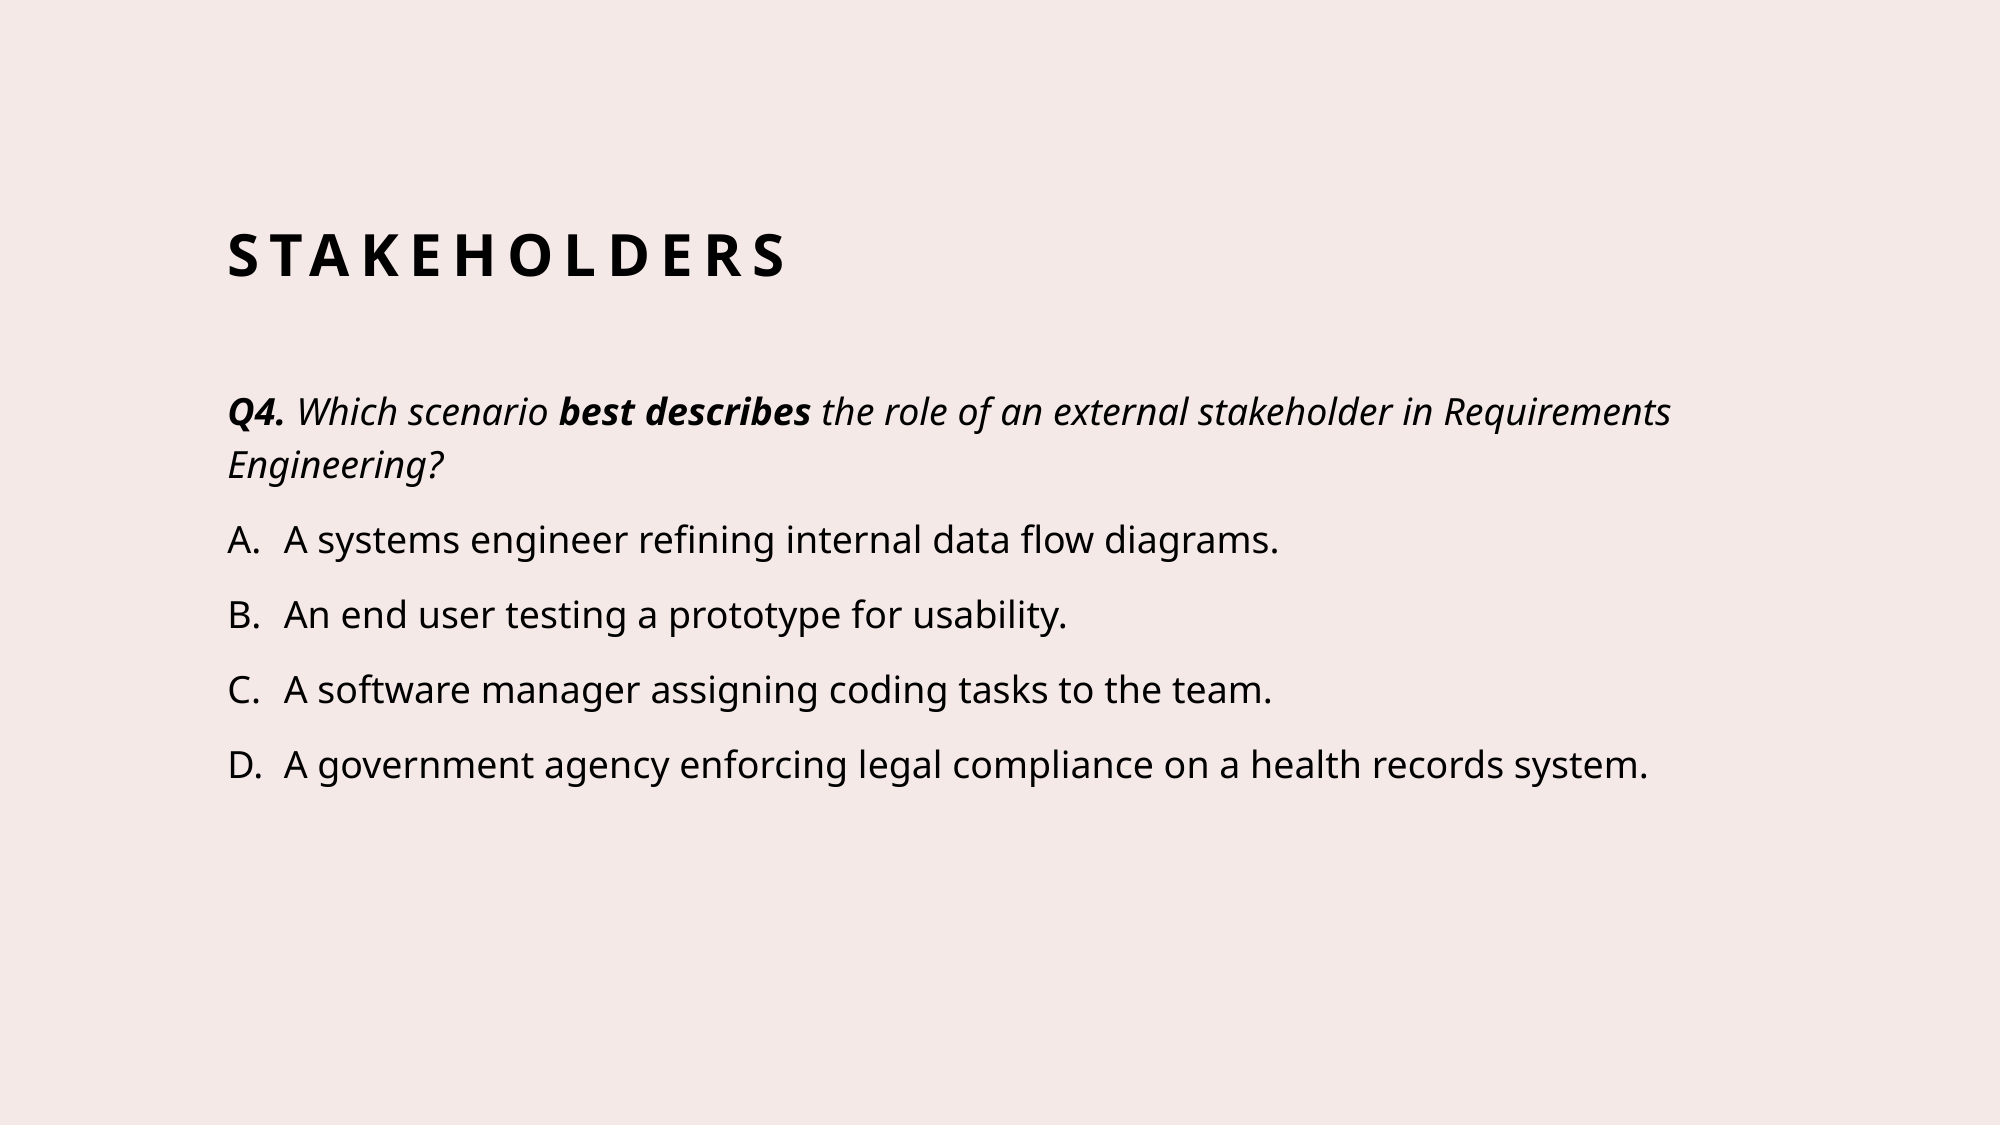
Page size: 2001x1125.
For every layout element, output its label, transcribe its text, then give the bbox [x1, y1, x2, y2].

title Stakeholders [212, 138, 1788, 354]
list Q4. Which scenario best describes the role of an external stakeholder in Requirements Engineering? A systems engineer refining internal data flow diagrams. An end user testing a prototype for usability. A software manager assigning coding tasks to the team. A government agency enforcing legal compliance on a health records system. [212, 371, 1788, 969]
